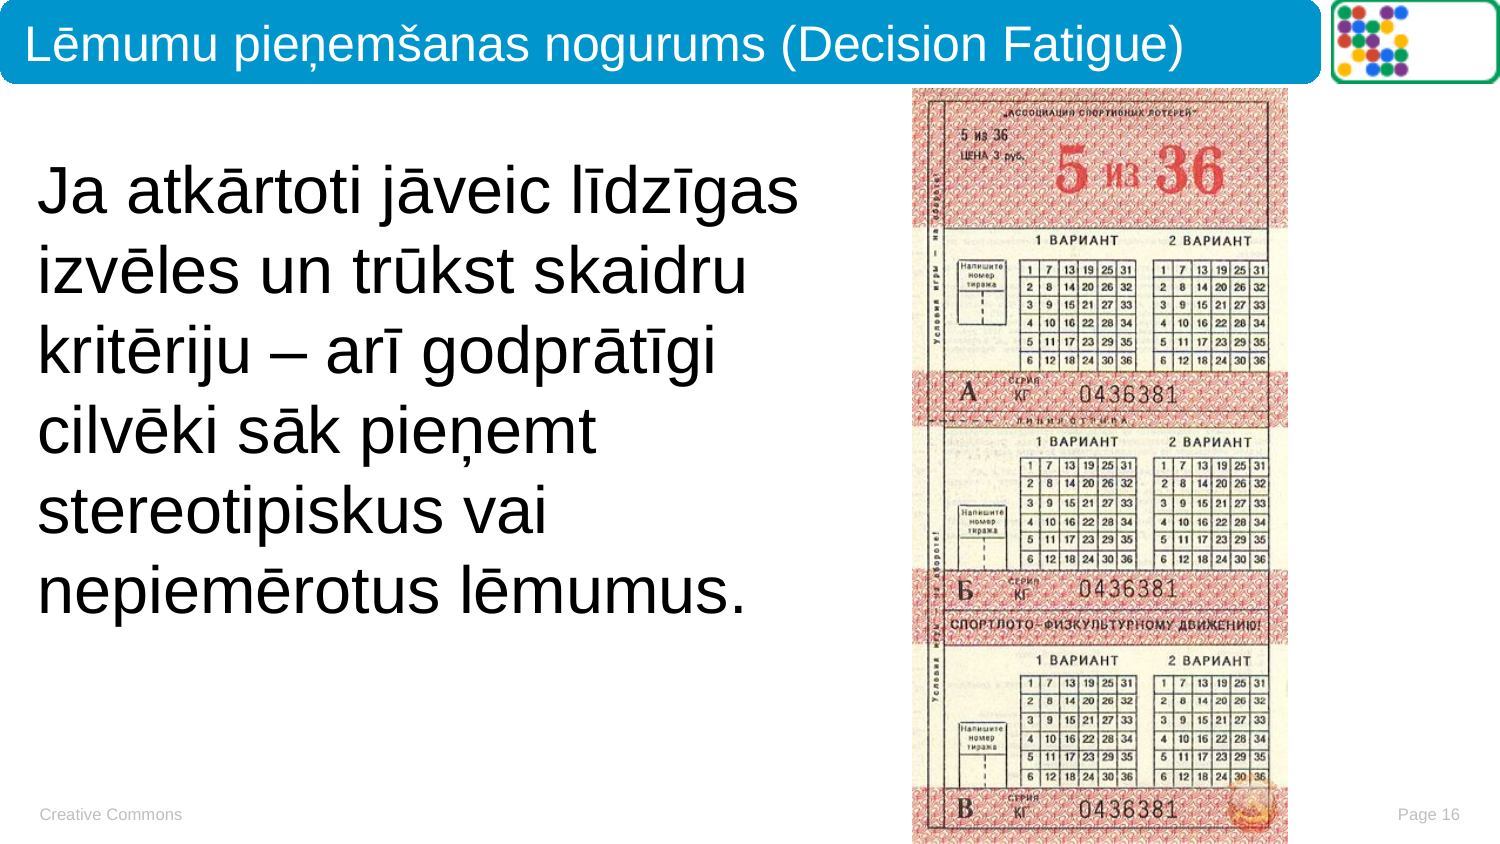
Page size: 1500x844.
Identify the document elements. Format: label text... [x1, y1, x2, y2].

picture [0, 0, 6, 8]
title Lēmumu pieņemšanas nogurums (Decision Fatigue) [24, 0, 1263, 85]
picture [0, 75, 8, 84]
list Ja atkārtoti jāveic līdzīgas izvēles un trūkst skaidru kritēriju – arī godprātīgi cilvēki sāk pieņemt stereotipiskus vai nepiemērotus lēmumus. [37, 146, 875, 779]
picture [1312, 0, 1500, 84]
picture [912, 88, 1288, 844]
